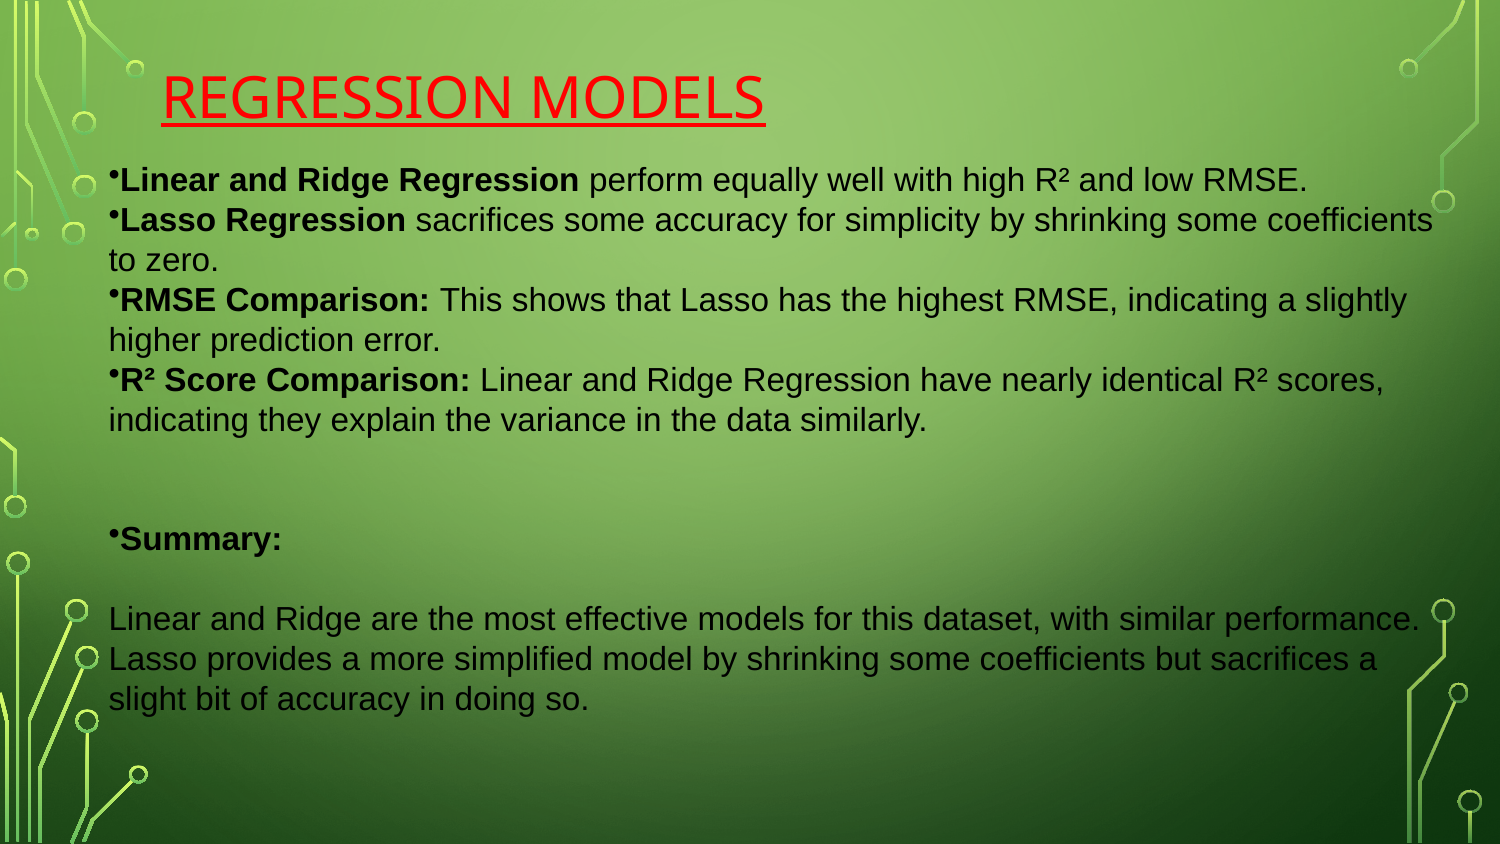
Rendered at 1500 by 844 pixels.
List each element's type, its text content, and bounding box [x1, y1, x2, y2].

subtitle Linear and Ridge Regression perform equally well with high R² and low RMSE. Lasso Regression sacrifices some accuracy for simplicity by shrinking some coefficients to zero. RMSE Comparison: This shows that Lasso has the highest RMSE, indicating a slightly higher prediction error. R² Score Comparison: Linear and Ridge Regression have nearly identical R² scores, indicating they explain the variance in the data similarly. Summary: Linear and Ridge are the most effective models for this dataset, with similar performance. Lasso provides a more simplified model by shrinking some coefficients but sacrifices a slight bit of accuracy in doing so. [93, 150, 1474, 815]
title Regression Models [146, 53, 1411, 147]
